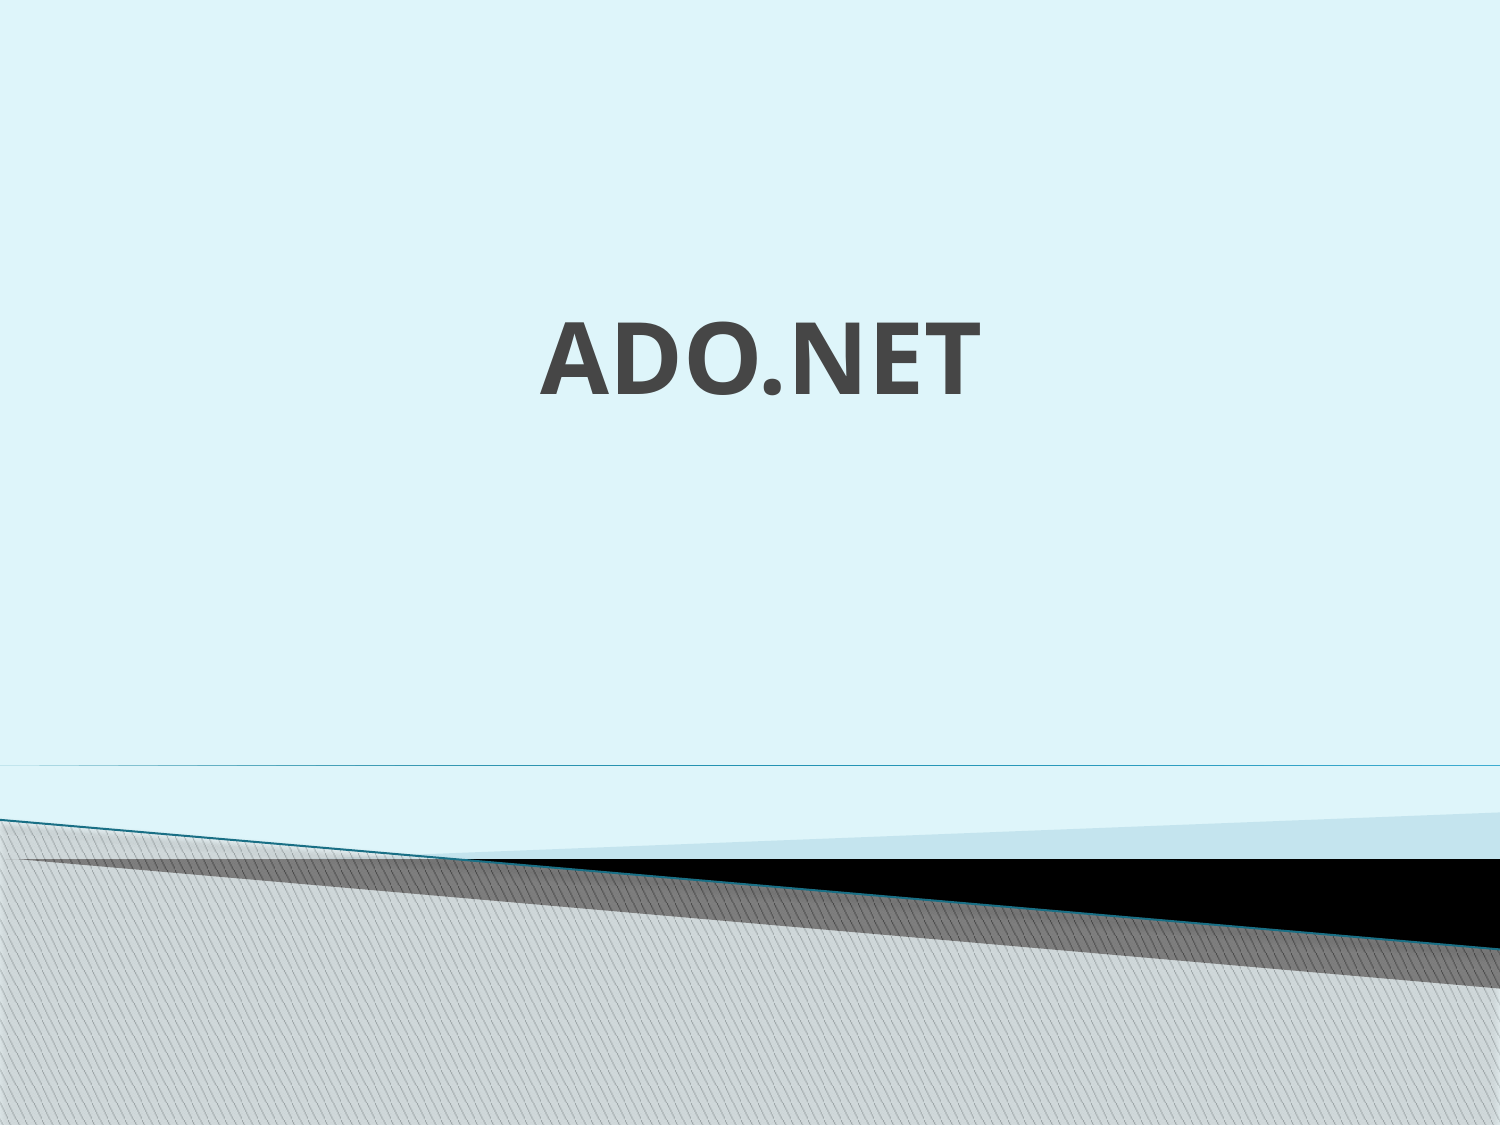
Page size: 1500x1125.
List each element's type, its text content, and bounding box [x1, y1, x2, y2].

title ADO.NET [123, 278, 1399, 423]
picture [5, 859, 1500, 989]
